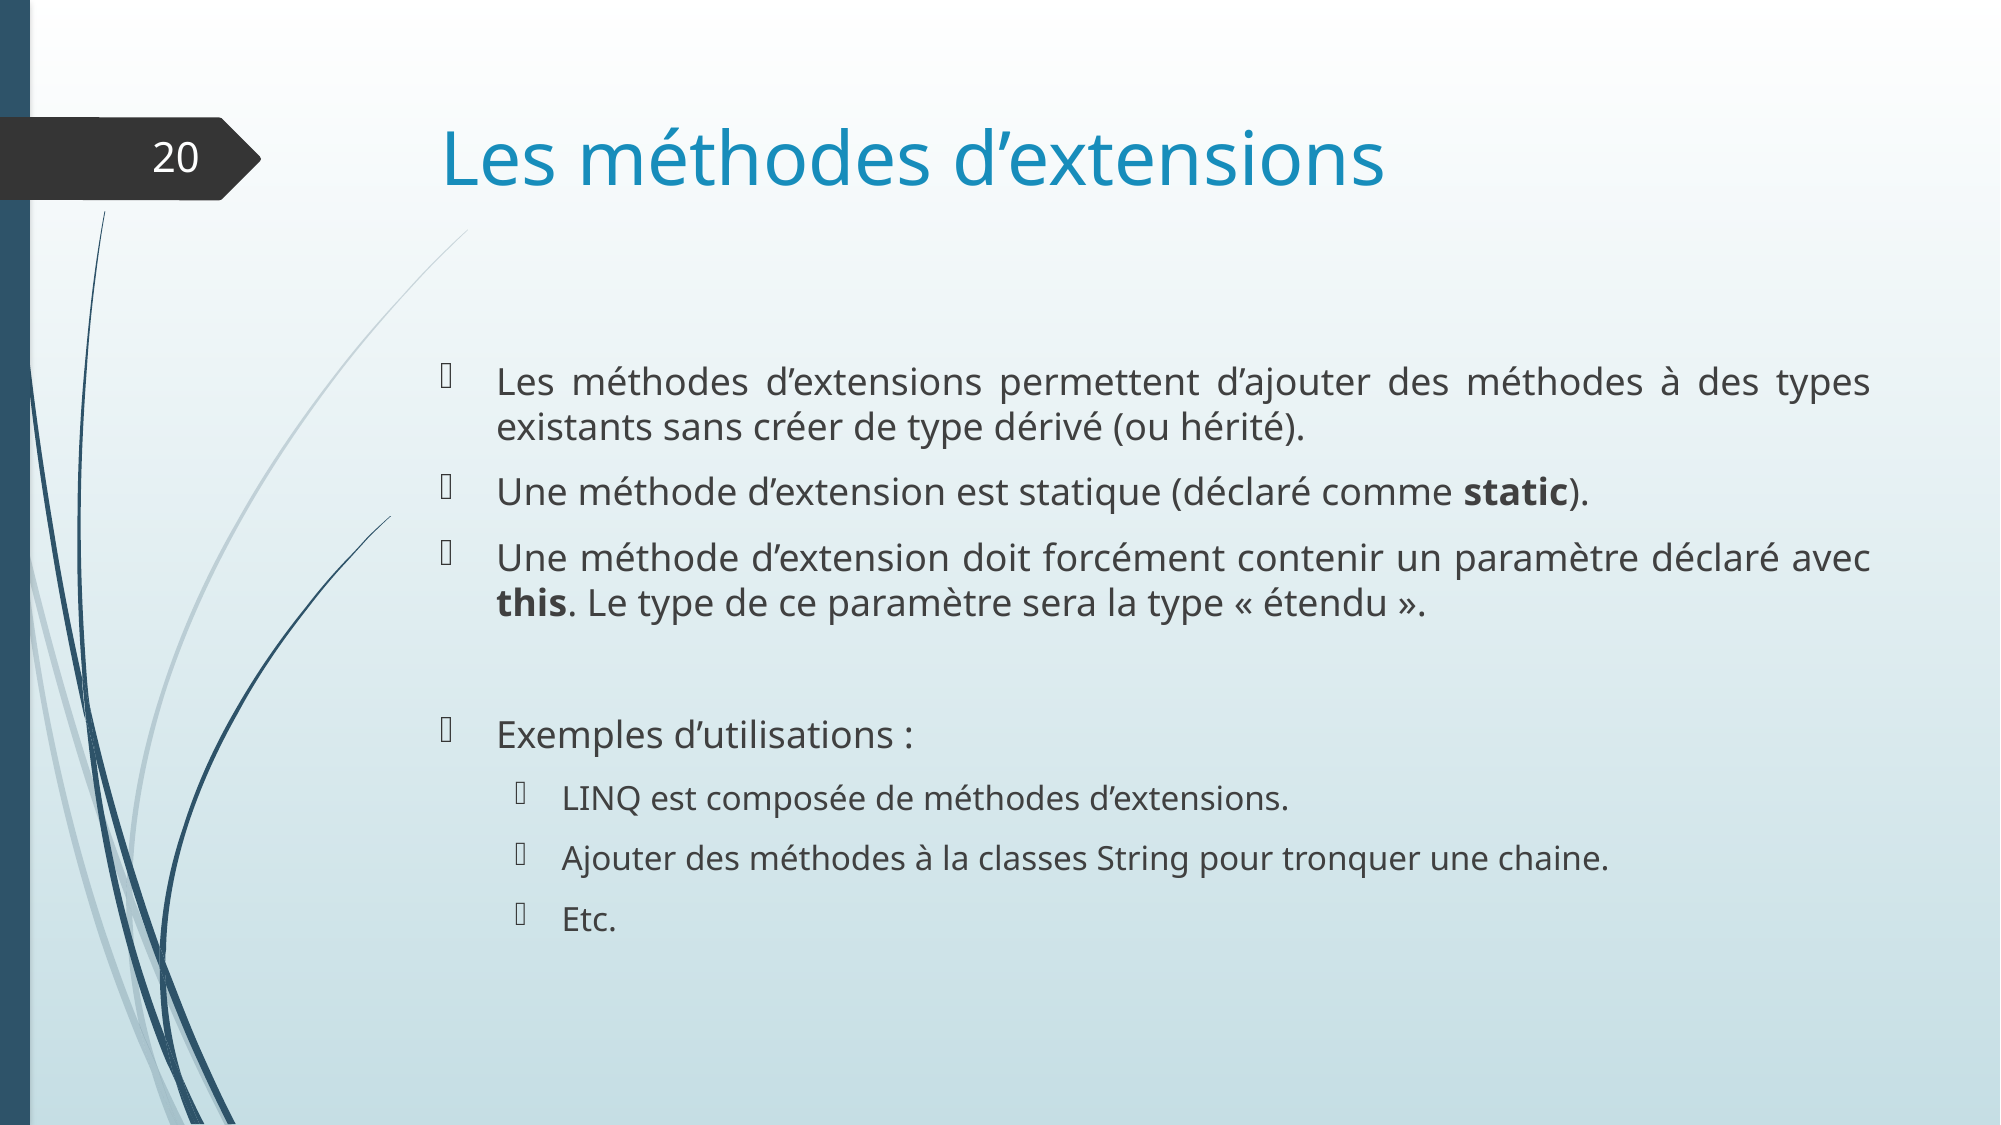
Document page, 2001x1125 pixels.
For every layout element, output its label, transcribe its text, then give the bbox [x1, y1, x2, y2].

list Les méthodes d’extensions permettent d’ajouter des méthodes à des types existants sans créer de type dérivé (ou hérité). Une méthode d’extension est statique (déclaré comme static). Une méthode d’extension doit forcément contenir un paramètre déclaré avec this. Le type de ce paramètre sera la type « étendu ». Exemples d’utilisations : LINQ est composée de méthodes d’extensions. Ajouter des méthodes à la classes String pour tronquer une chaine. Etc. [424, 350, 1888, 970]
title Les méthodes d’extensions [425, 102, 1888, 313]
slide_number 20 [87, 129, 216, 190]
